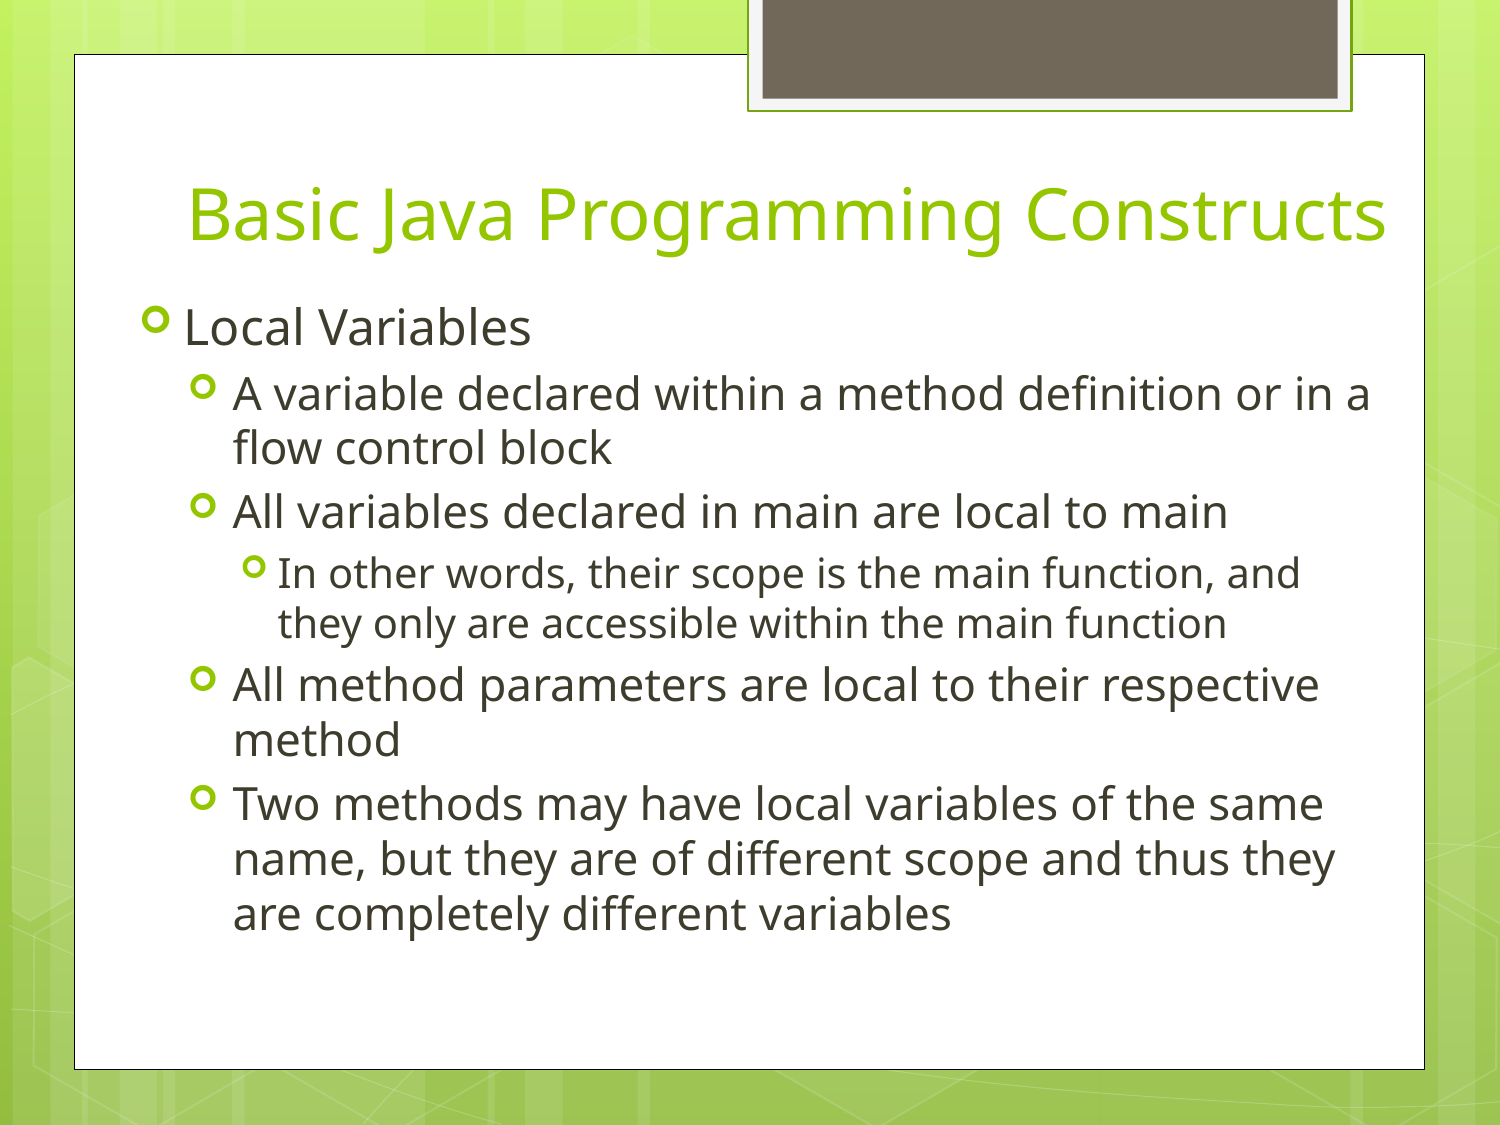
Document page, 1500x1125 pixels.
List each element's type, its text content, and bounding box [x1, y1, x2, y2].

title Basic Java Programming Constructs [171, 75, 1413, 263]
list Local Variables A variable declared within a method definition or in a flow control block All variables declared in main are local to main In other words, their scope is the main function, and they only are accessible within the main function All method parameters are local to their respective method Two methods may have local variables of the same name, but they are of different scope and thus they are completely different variables [112, 287, 1388, 1063]
